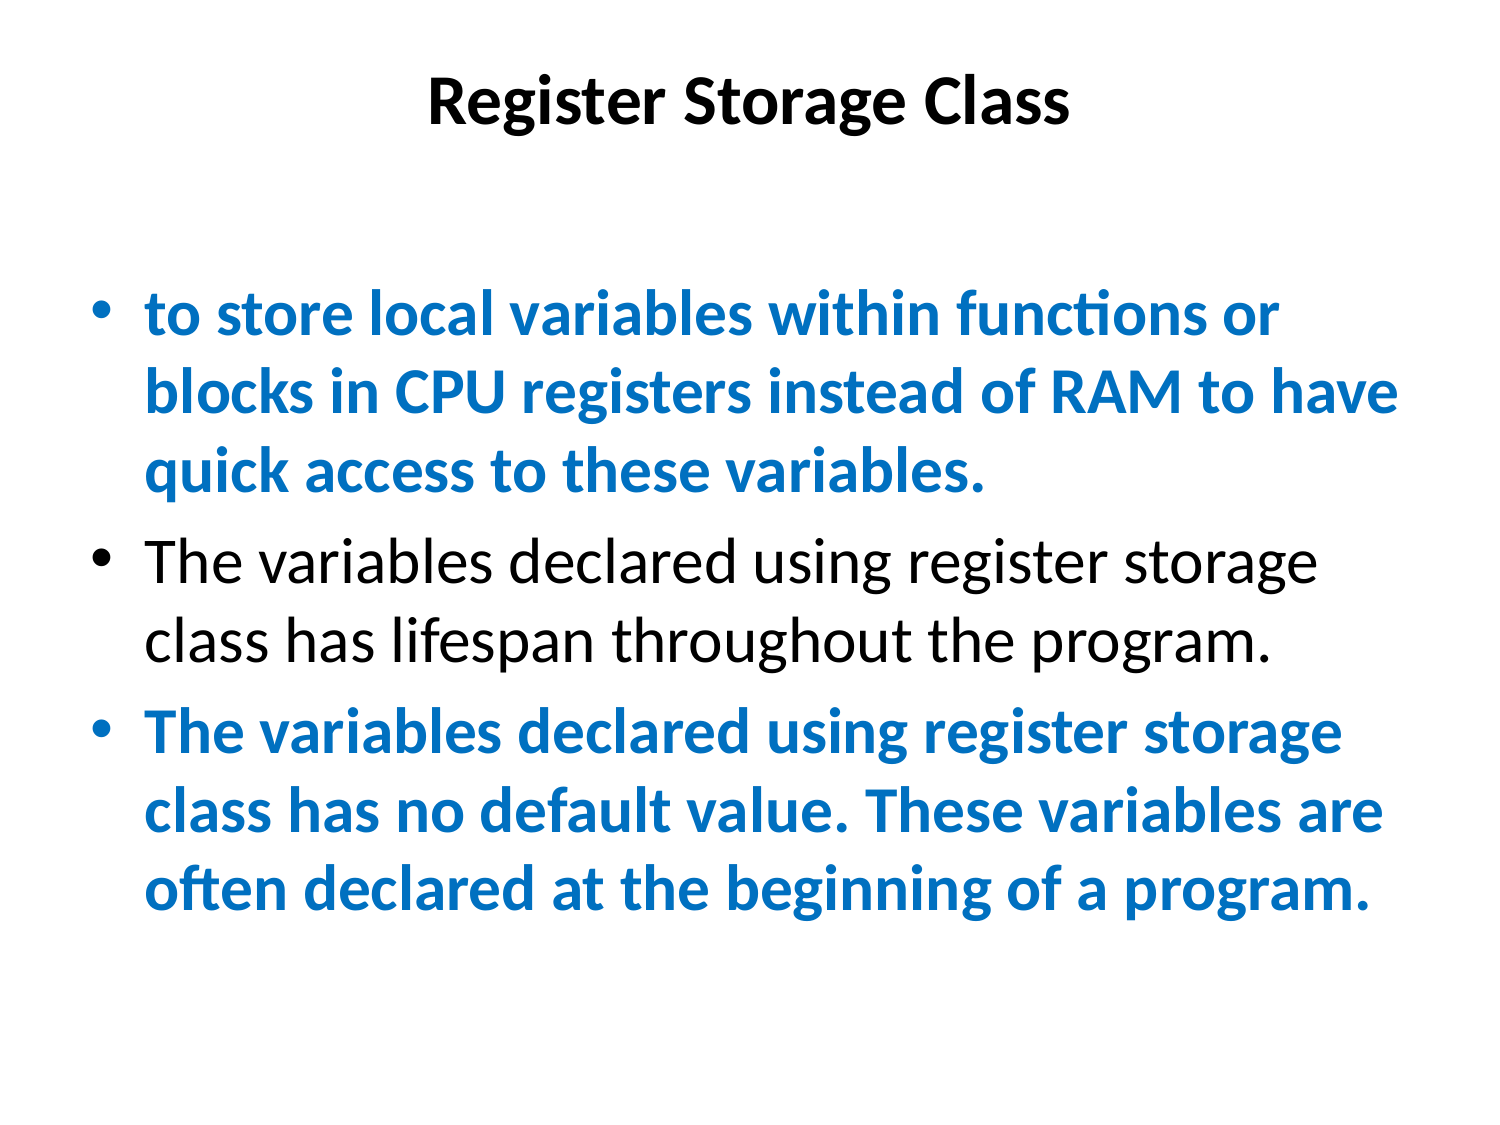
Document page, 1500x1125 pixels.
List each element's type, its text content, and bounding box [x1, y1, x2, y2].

title Register Storage Class [75, 45, 1425, 233]
list to store local variables within functions or blocks in CPU registers instead of RAM to have quick access to these variables. The variables declared using register storage class has lifespan throughout the program. The variables declared using register storage class has no default value. These variables are often declared at the beginning of a program. [75, 262, 1425, 1005]
